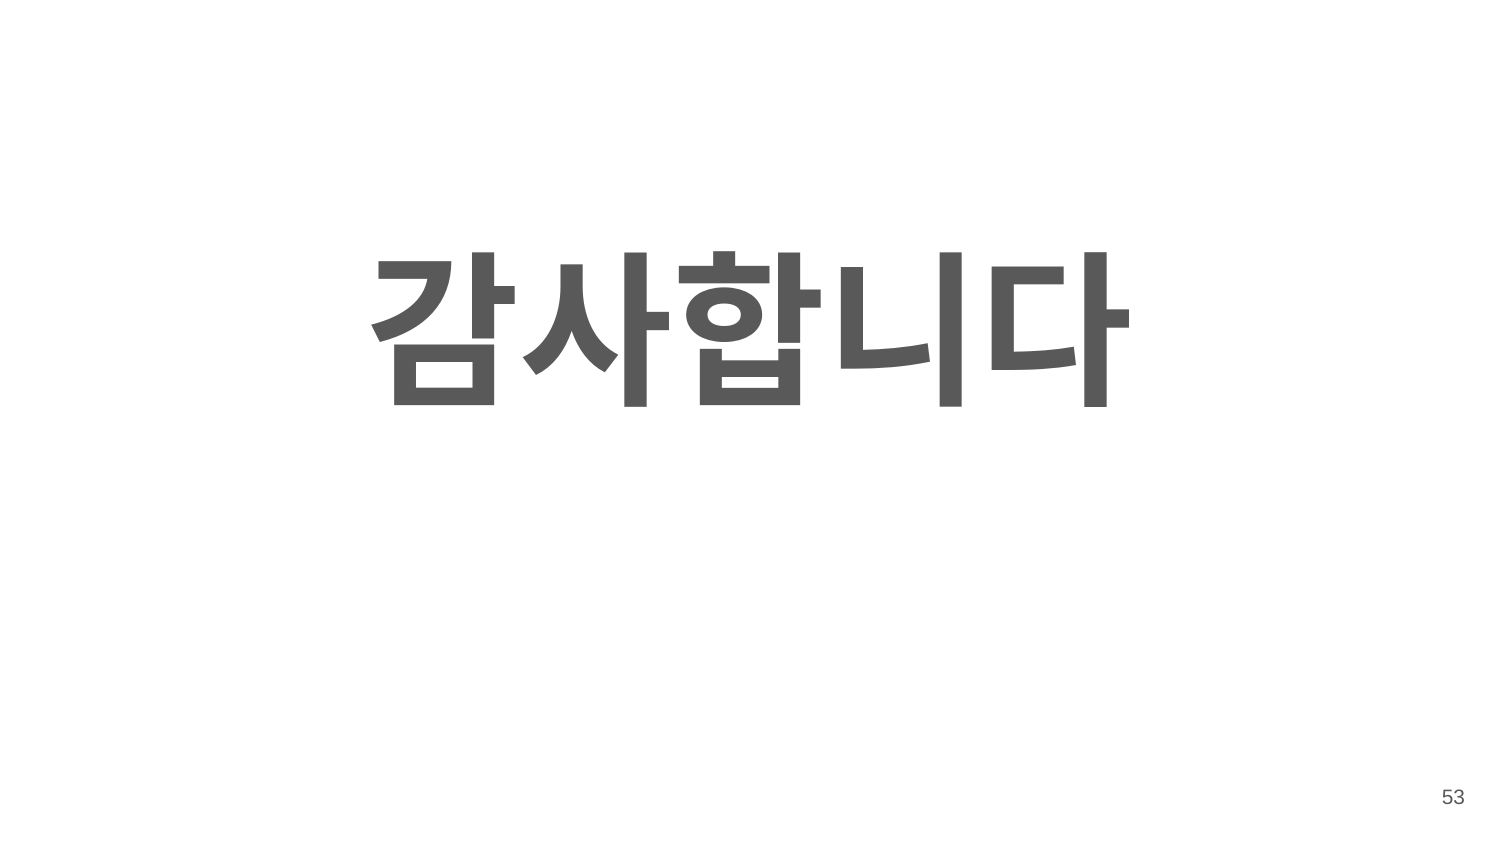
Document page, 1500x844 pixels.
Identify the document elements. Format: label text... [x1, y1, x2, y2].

slide_number ‹#› [1389, 764, 1480, 830]
list 감사합니다 [51, 198, 1449, 759]
